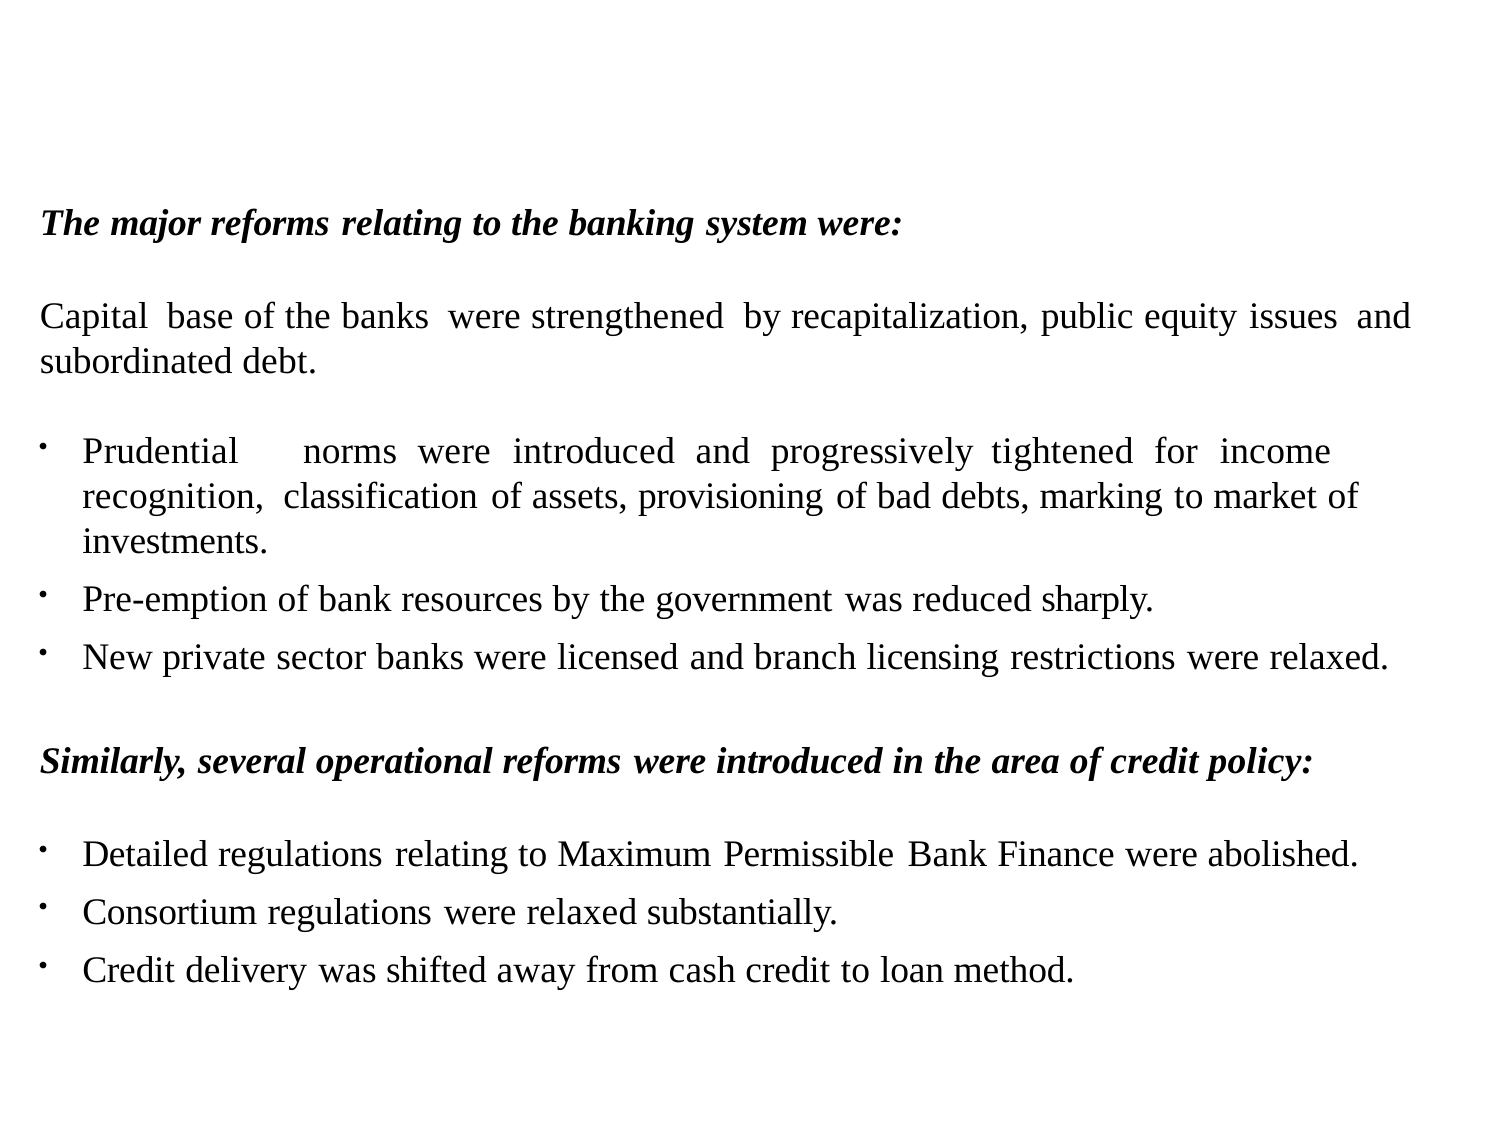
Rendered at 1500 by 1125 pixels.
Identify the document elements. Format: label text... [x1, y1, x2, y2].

text_box The major reforms relating to the banking system were: Capital base of the banks were strengthened by recapitalization, public equity issues and subordinated debt. Prudential norms were introduced and progressively tightened for income recognition, classification of assets, provisioning of bad debts, marking to market of investments. Pre-emption of bank resources by the government was reduced sharply. New private sector banks were licensed and branch licensing restrictions were relaxed. Similarly, several operational reforms were introduced in the area of credit policy: Detailed regulations relating to Maximum Permissible Bank Finance were abolished. Consortium regulations were relaxed substantially. Credit delivery was shifted away from cash credit to loan method. [37, 196, 1488, 990]
